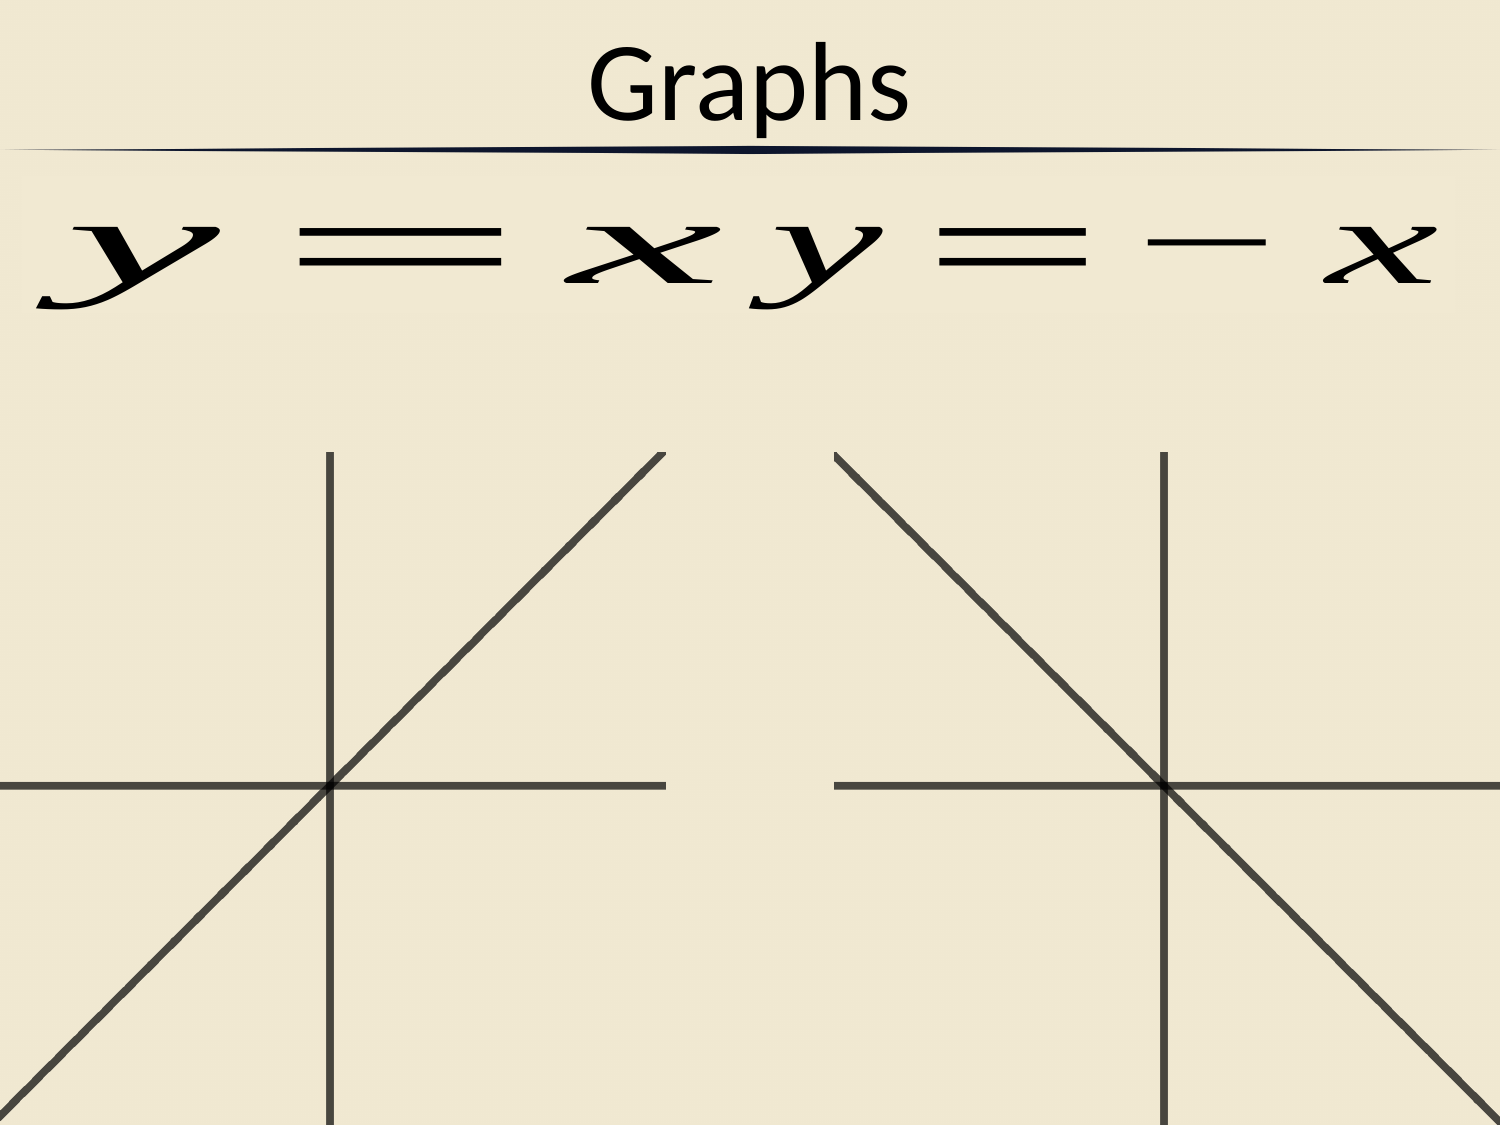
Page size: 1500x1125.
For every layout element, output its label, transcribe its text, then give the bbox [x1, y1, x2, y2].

text_box Graphs [0, 0, 1500, 150]
picture [0, 150, 1500, 1125]
